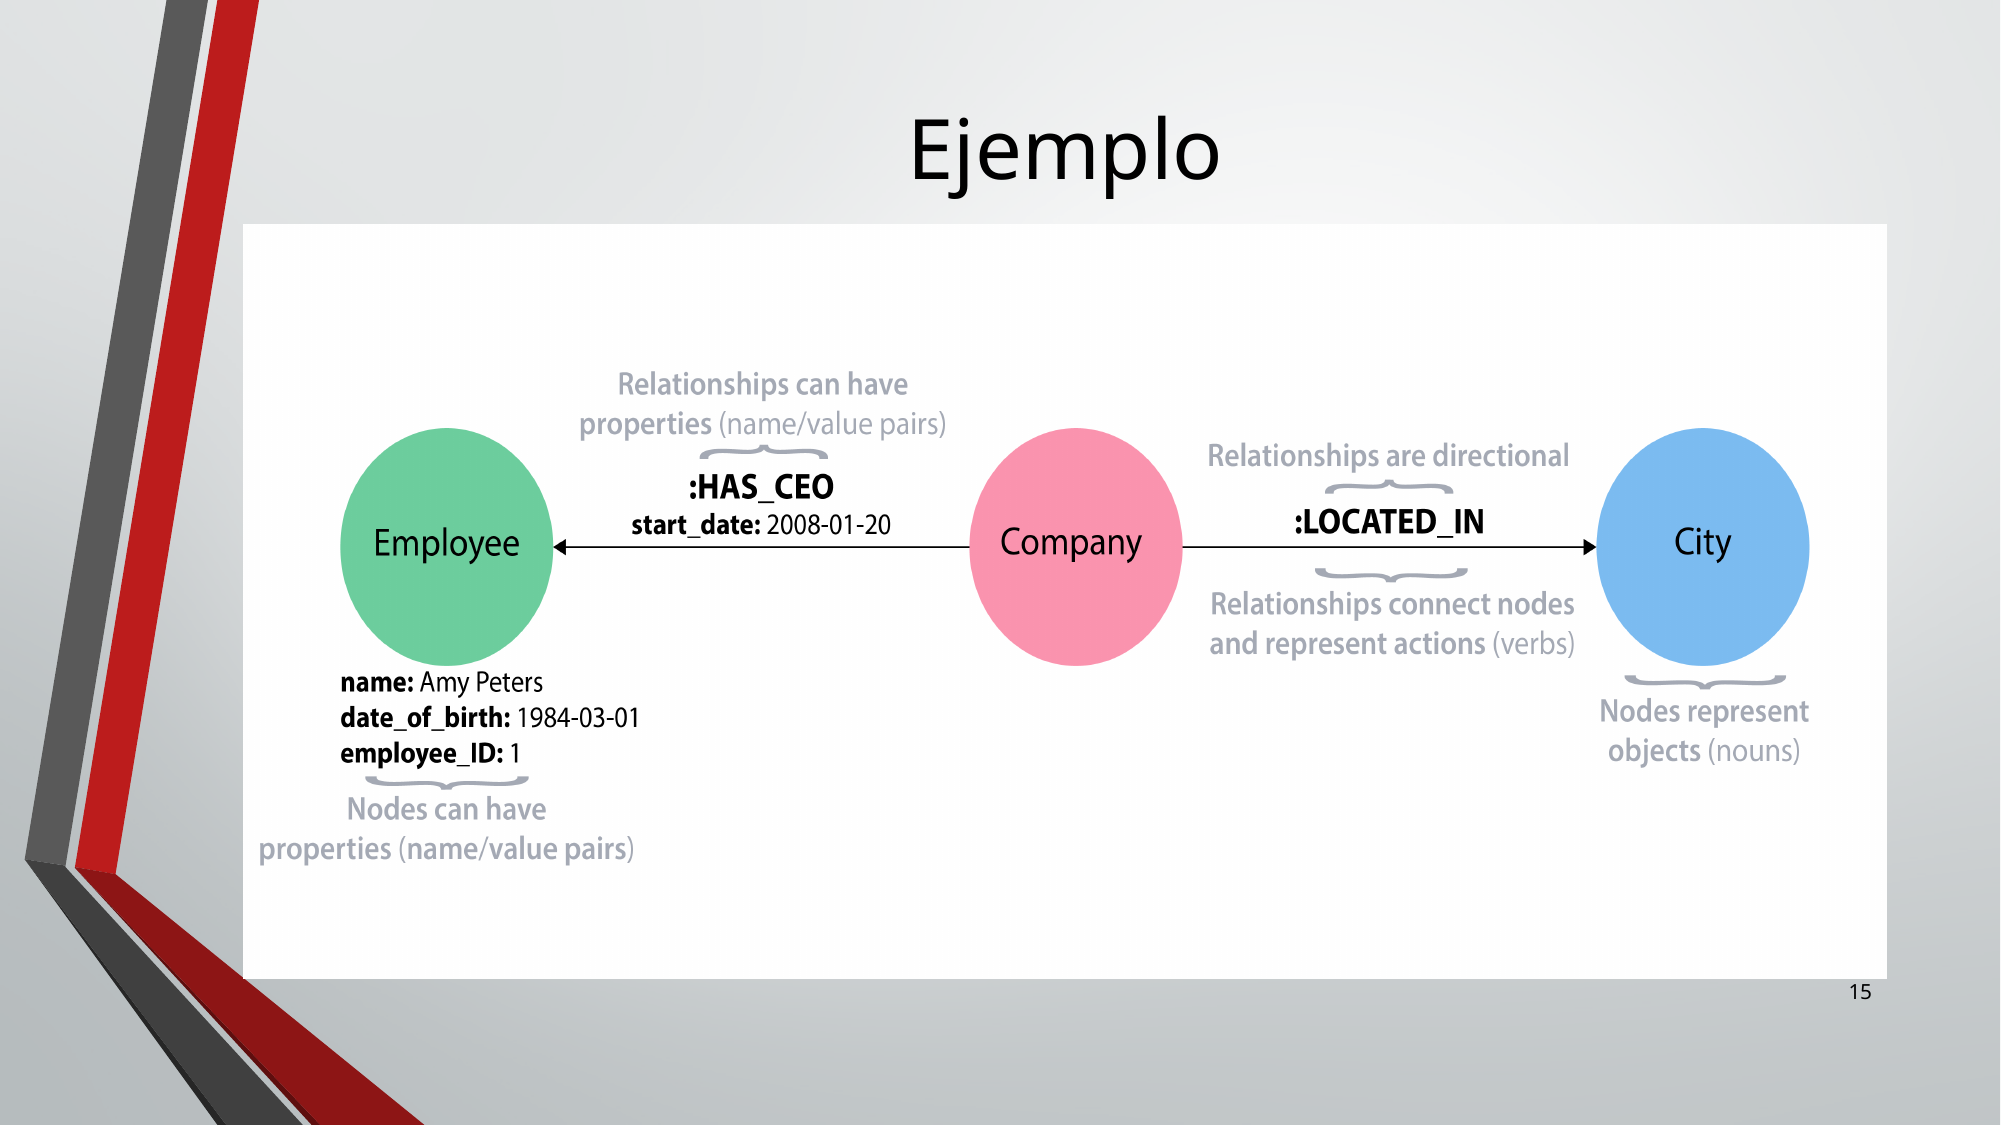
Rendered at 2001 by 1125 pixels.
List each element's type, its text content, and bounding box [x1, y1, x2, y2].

title Ejemplo [243, 2, 1887, 224]
slide_number 15 [1796, 979, 1887, 1023]
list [243, 224, 1888, 979]
